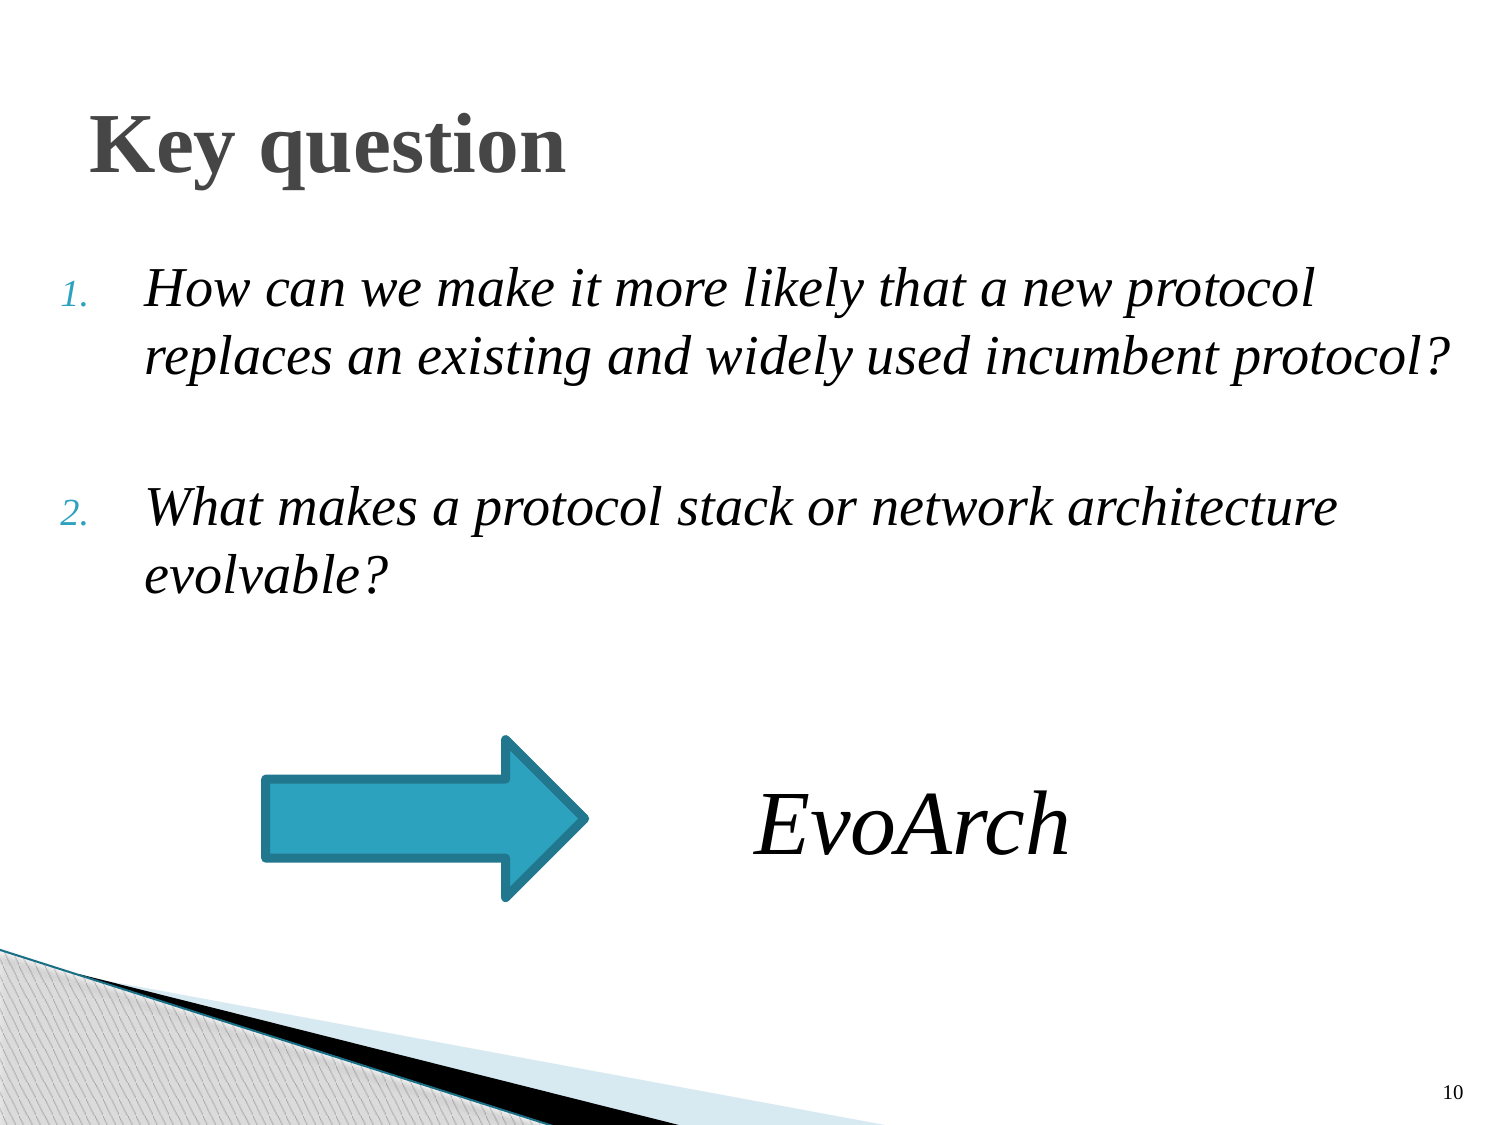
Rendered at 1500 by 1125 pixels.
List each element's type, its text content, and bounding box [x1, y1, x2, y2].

slide_number 10 [1418, 1051, 1479, 1112]
title Key question [75, 45, 1425, 233]
text_box EvoArch [739, 755, 1088, 881]
list How can we make it more likely that a new protocol replaces an existing and widely used incumbent protocol? What makes a protocol stack or network architecture evolvable? [27, 243, 1473, 986]
text_box [261, 735, 590, 903]
